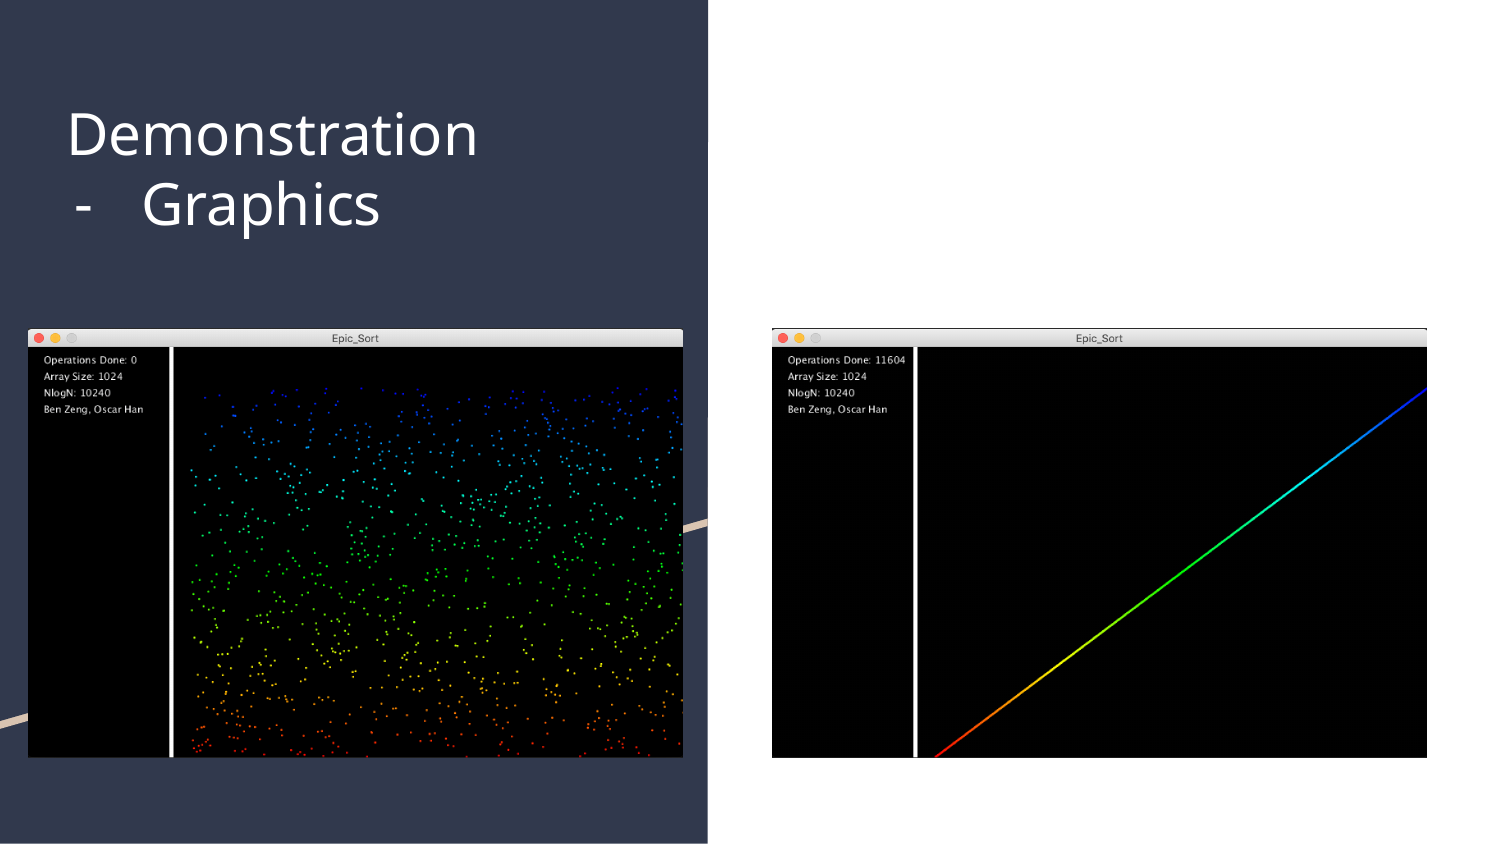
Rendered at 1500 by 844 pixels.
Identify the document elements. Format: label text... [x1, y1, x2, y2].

picture [28, 327, 683, 758]
picture [772, 327, 1427, 758]
title Demonstration Graphics [51, 82, 660, 326]
